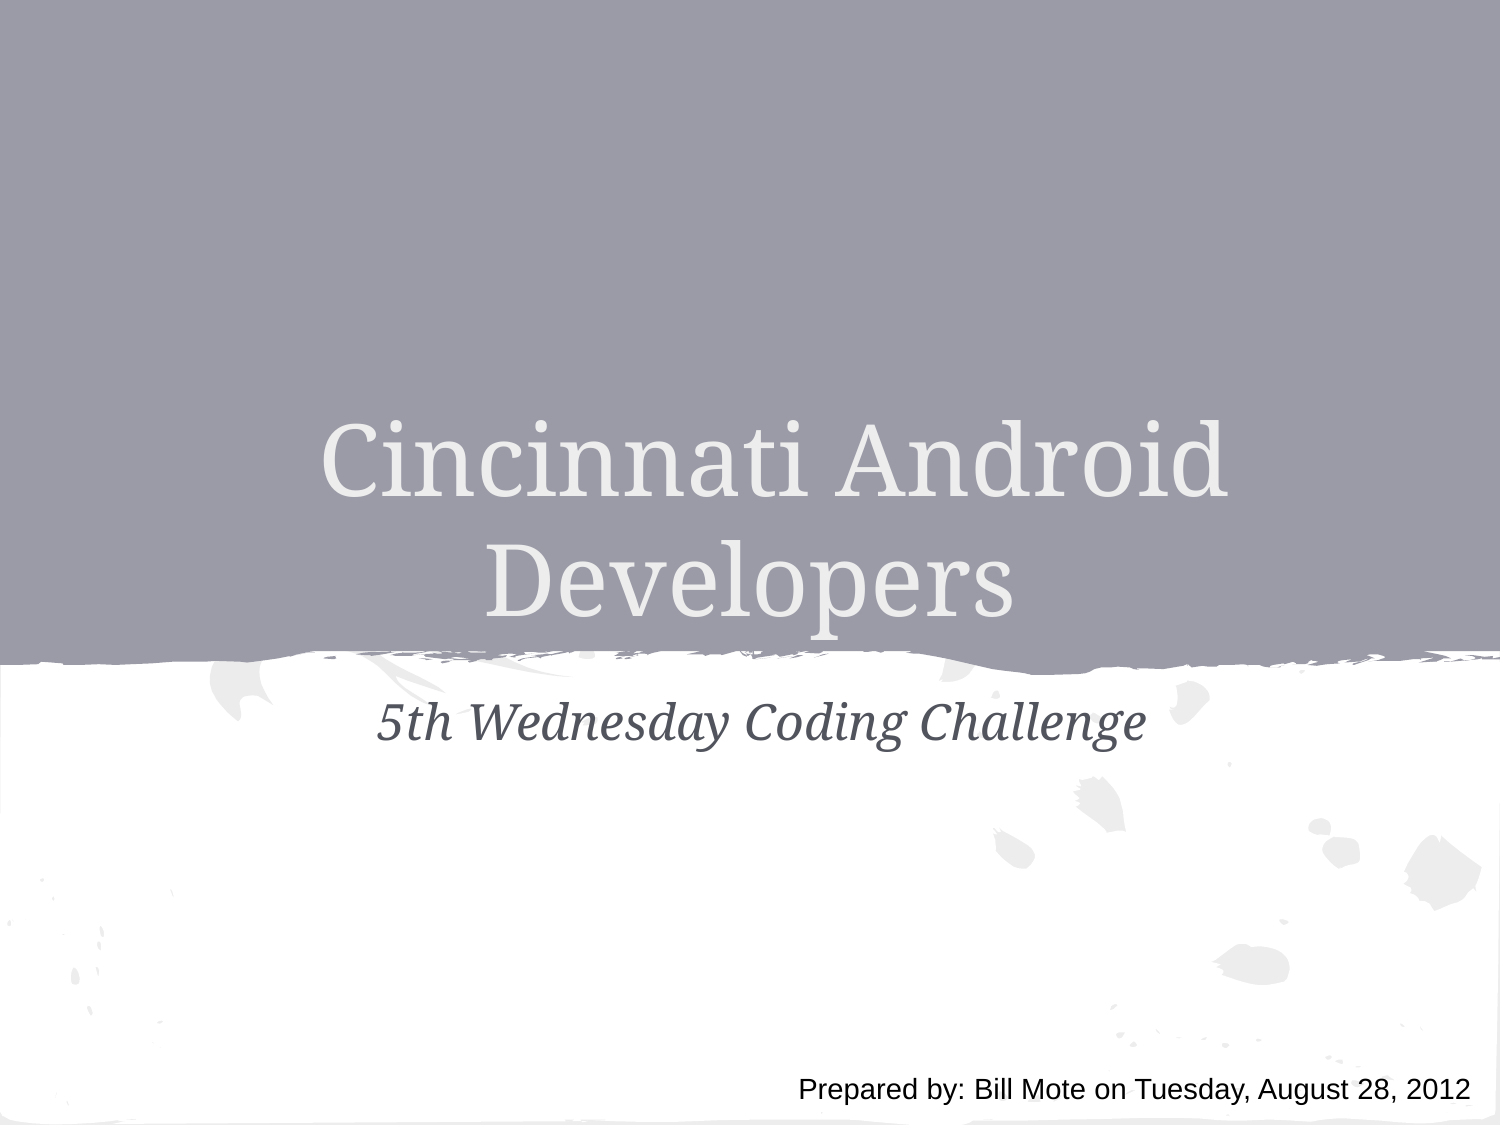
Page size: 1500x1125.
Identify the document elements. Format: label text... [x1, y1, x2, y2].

subtitle 5th Wednesday Coding Challenge [112, 675, 1388, 1125]
text_box Prepared by: Bill Mote on Tuesday, August 28, 2012 [517, 1054, 1487, 1120]
title Cincinnati Android Developers [112, 381, 1388, 652]
